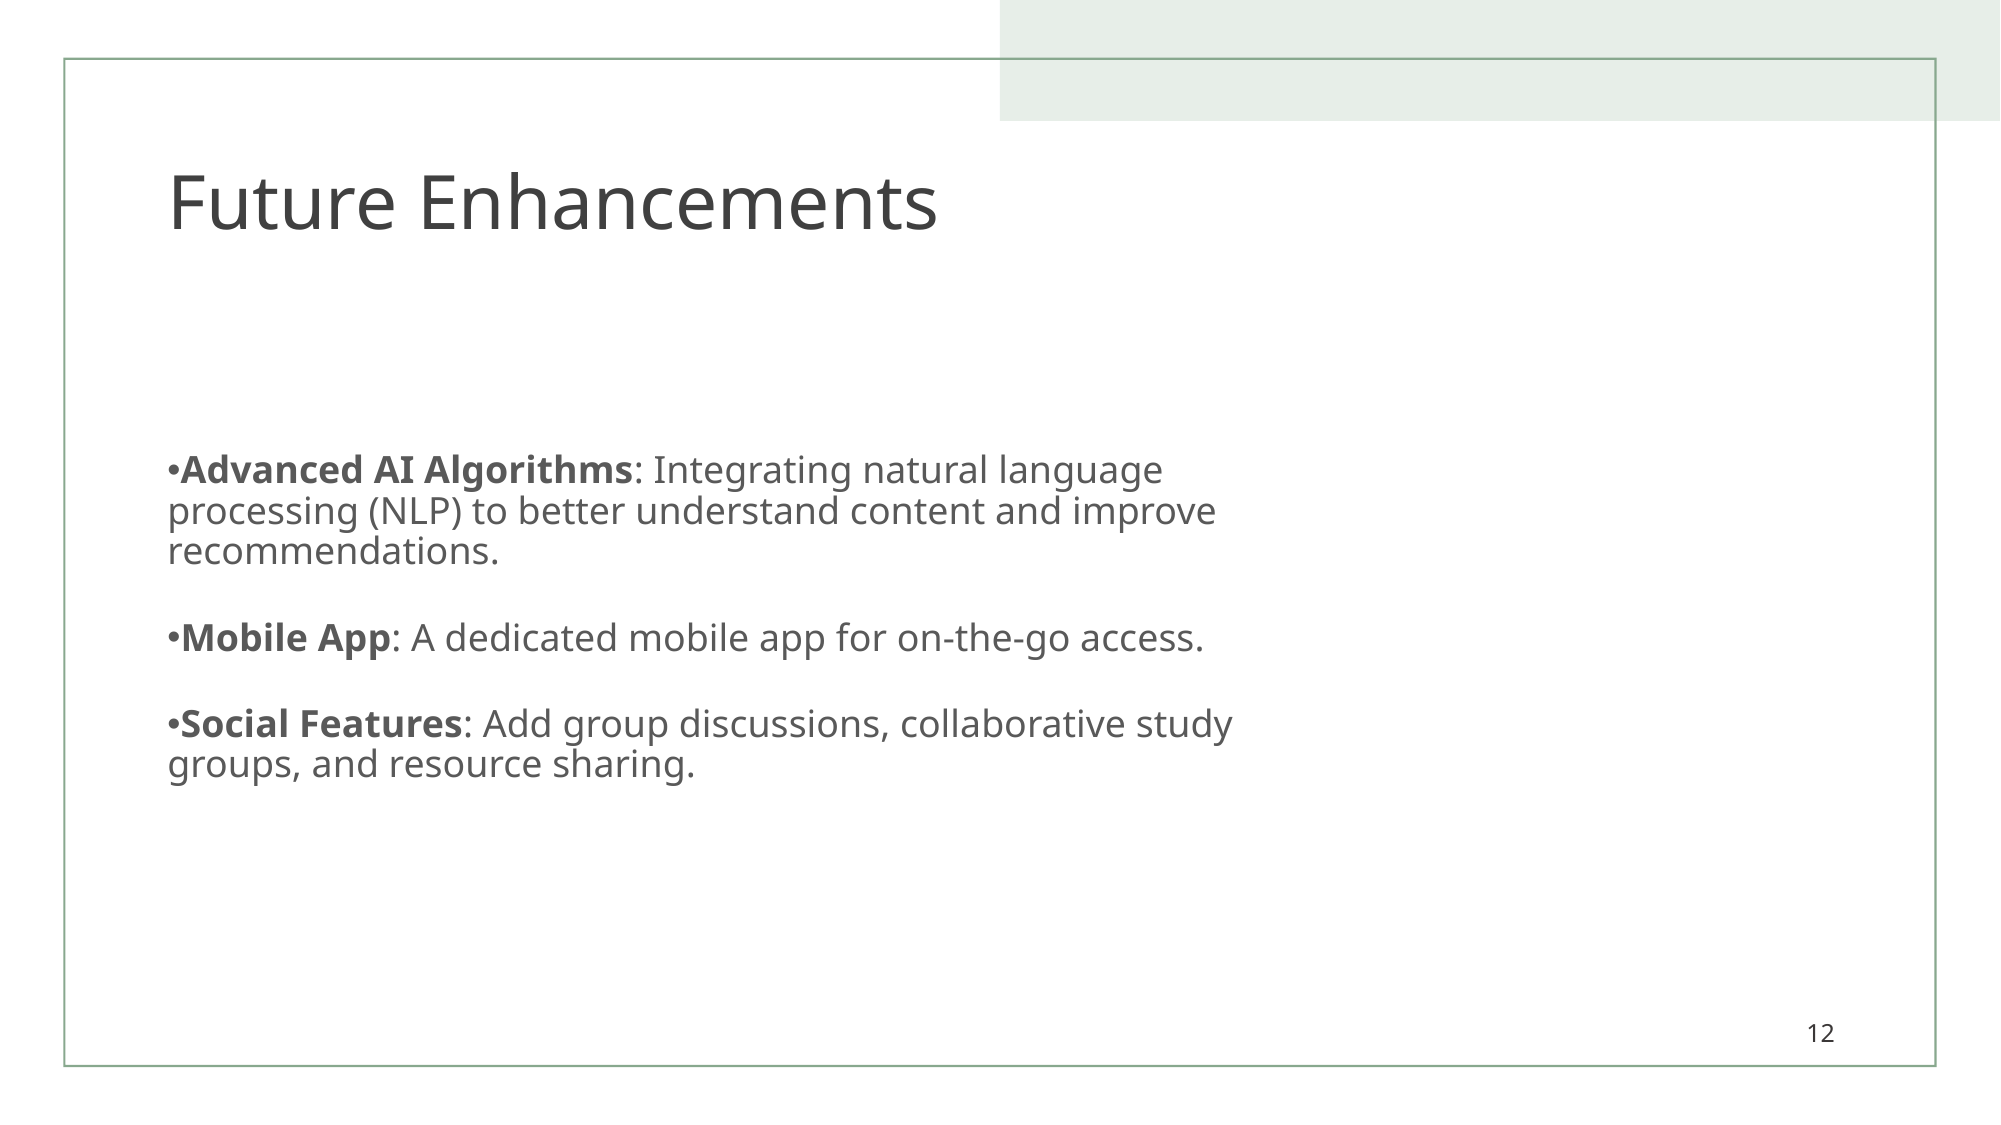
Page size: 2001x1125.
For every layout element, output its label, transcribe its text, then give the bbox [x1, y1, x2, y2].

list Advanced AI Algorithms: Integrating natural language processing (NLP) to better understand content and improve recommendations. Mobile App: A dedicated mobile app for on-the-go access. Social Features: Add group discussions, collaborative study groups, and resource sharing. [152, 353, 1289, 928]
slide_number 12 [1400, 1004, 1850, 1064]
title Future Enhancements [152, 79, 1878, 331]
